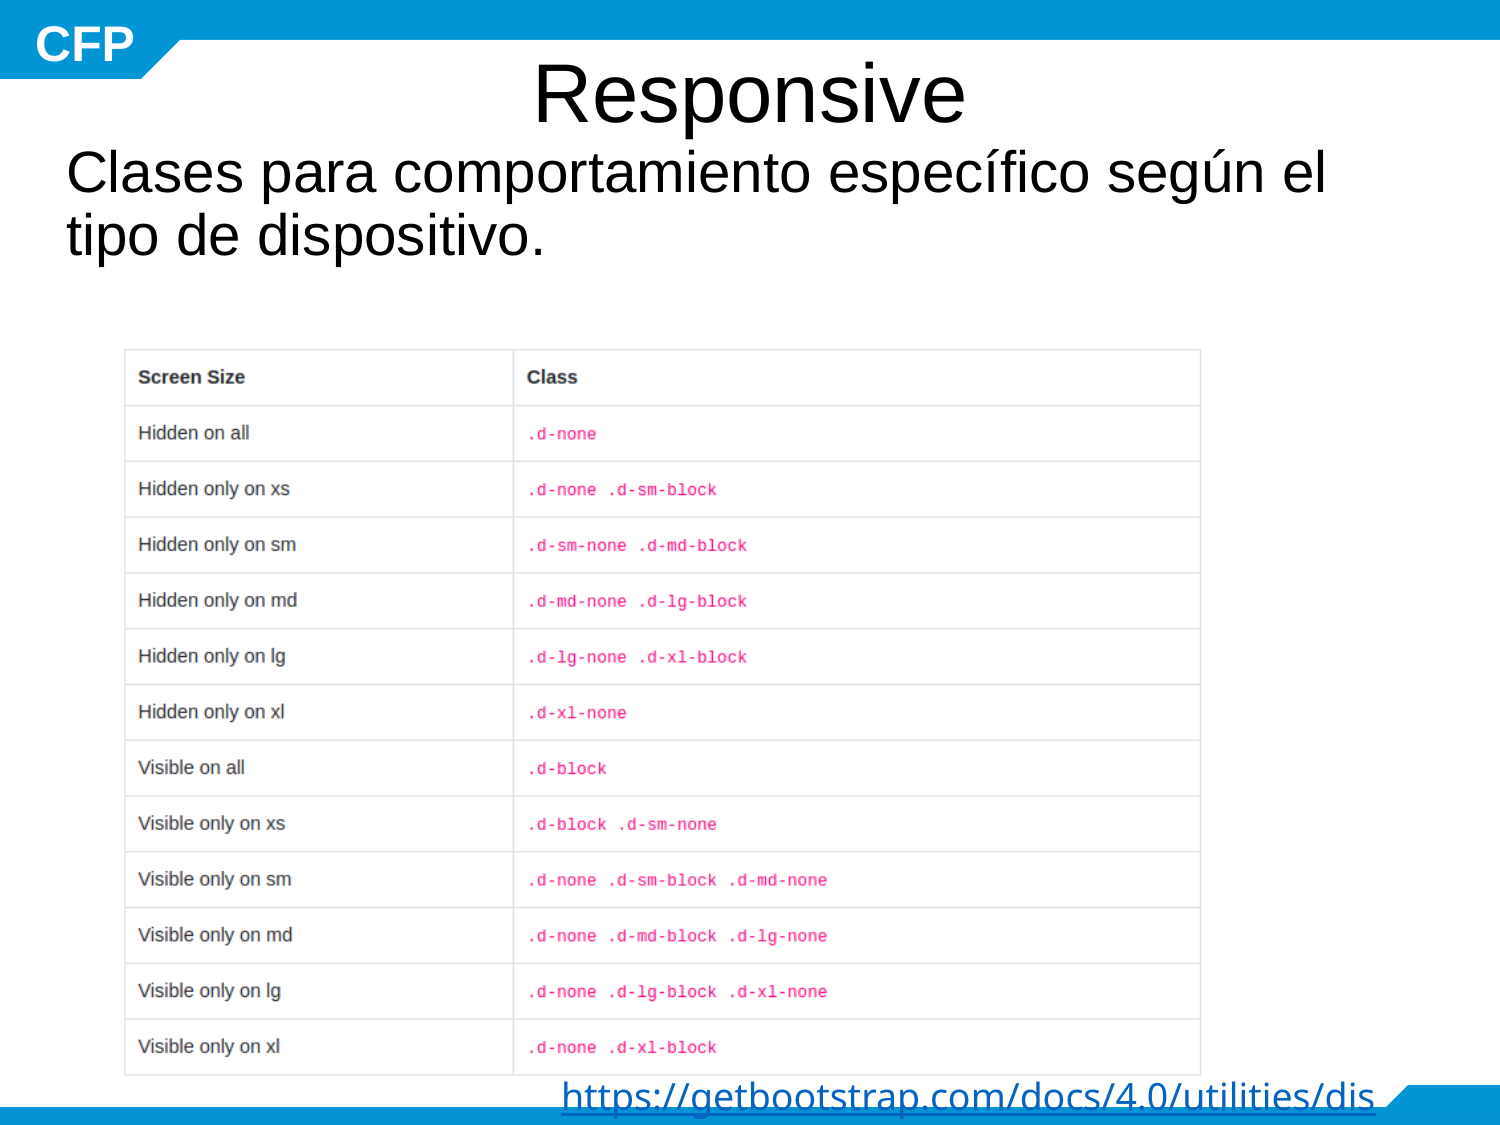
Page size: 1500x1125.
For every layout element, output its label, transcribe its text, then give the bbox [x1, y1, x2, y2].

title Responsive [103, 0, 1397, 196]
list Clases para comportamiento específico según el tipo de dispositivo. [51, 134, 1357, 356]
picture [123, 336, 1212, 1081]
text_box https://getbootstrap.com/docs/4.0/utilities/display/ [546, 1054, 1400, 1125]
